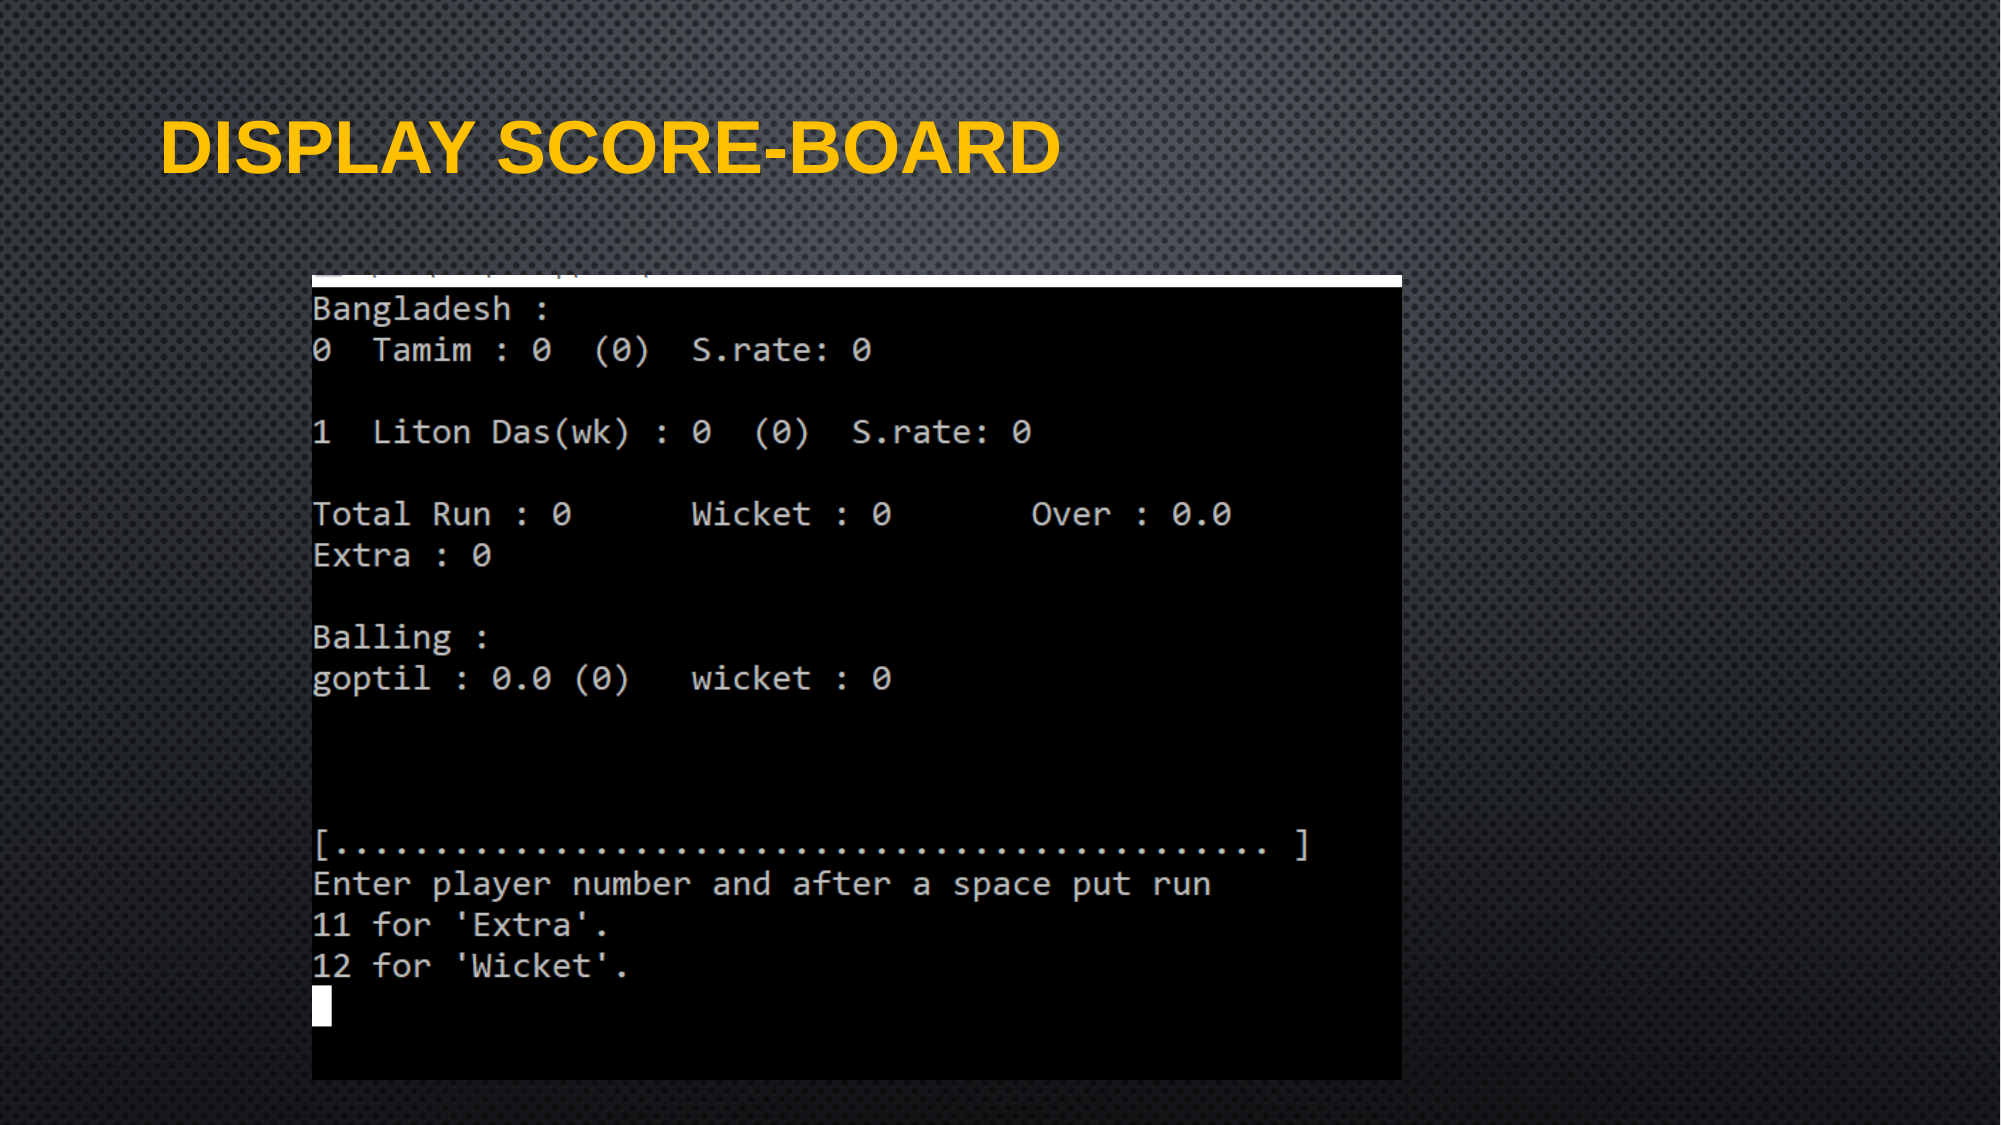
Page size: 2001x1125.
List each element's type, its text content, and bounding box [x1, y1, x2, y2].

title Display score-board [144, 0, 1270, 288]
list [312, 275, 1402, 1081]
